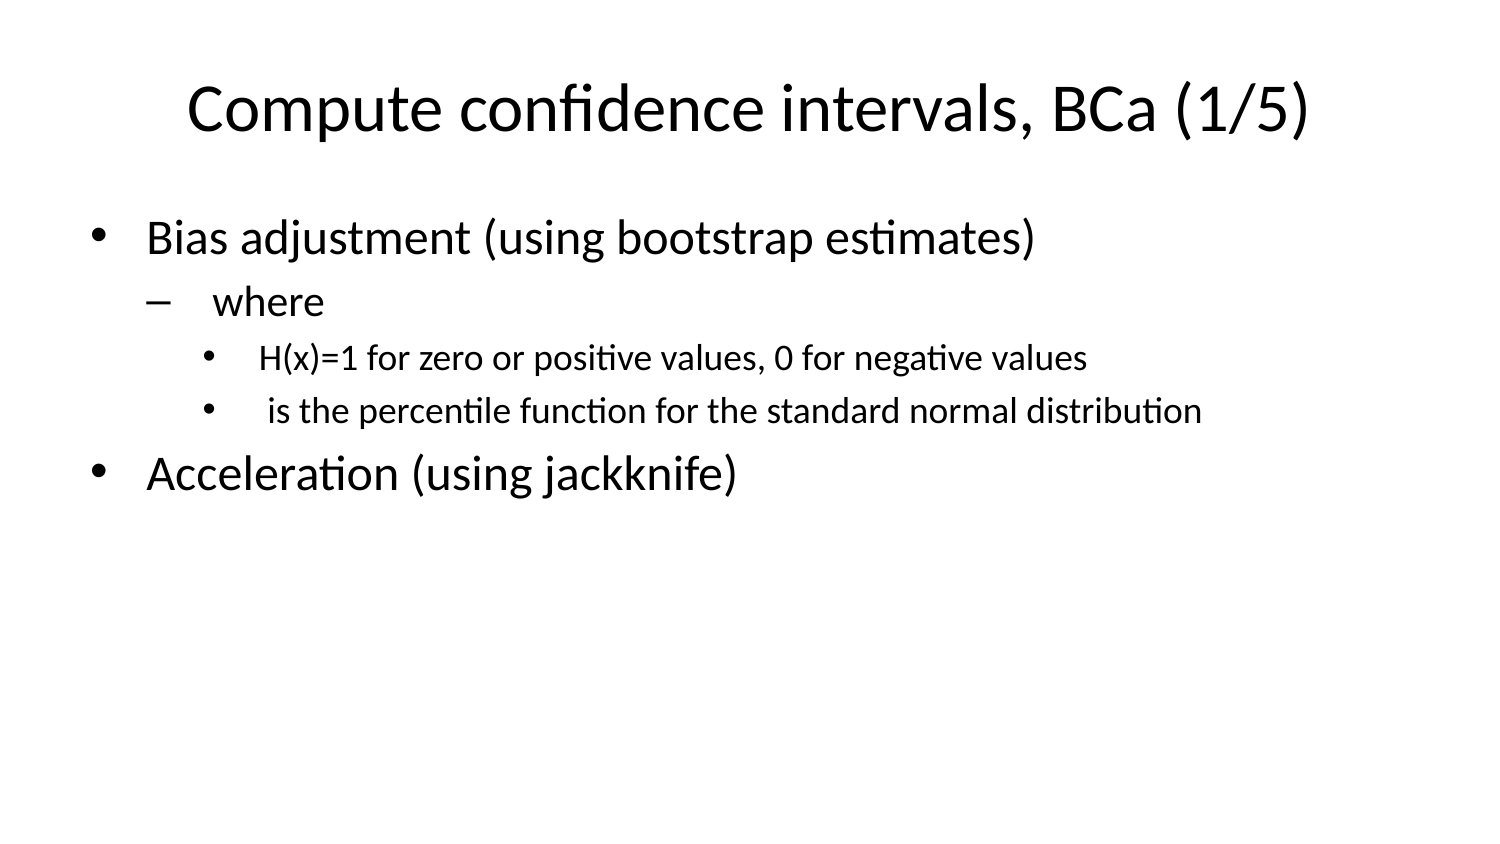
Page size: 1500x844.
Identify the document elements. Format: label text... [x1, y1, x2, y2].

title Compute confidence intervals, BCa (1/5) [75, 33, 1425, 175]
